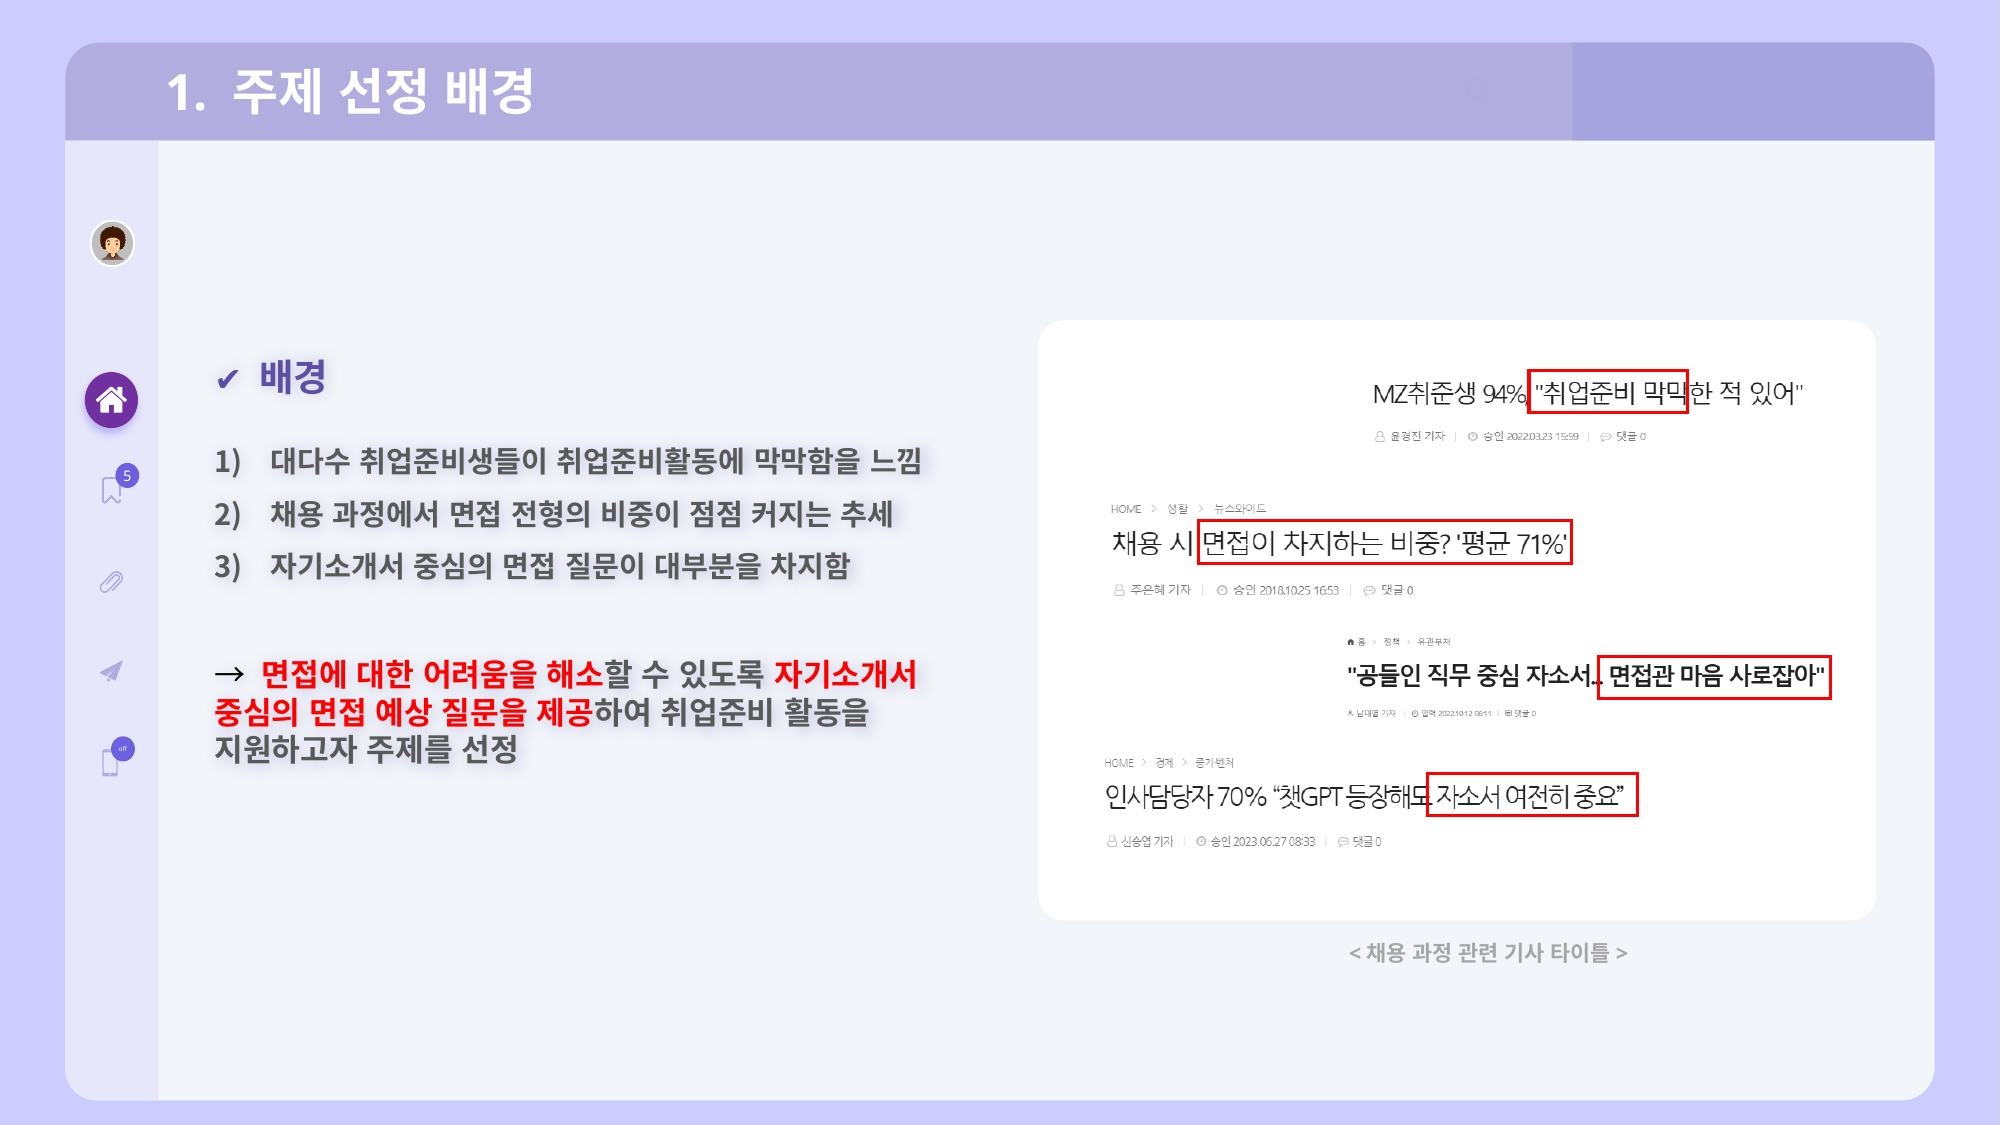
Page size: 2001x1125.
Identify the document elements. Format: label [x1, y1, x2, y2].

text_box [1338, 634, 1831, 723]
text_box [65, 42, 1935, 1101]
text_box [1366, 370, 1812, 446]
text_box [1094, 752, 1638, 857]
text_box [1096, 494, 1575, 604]
